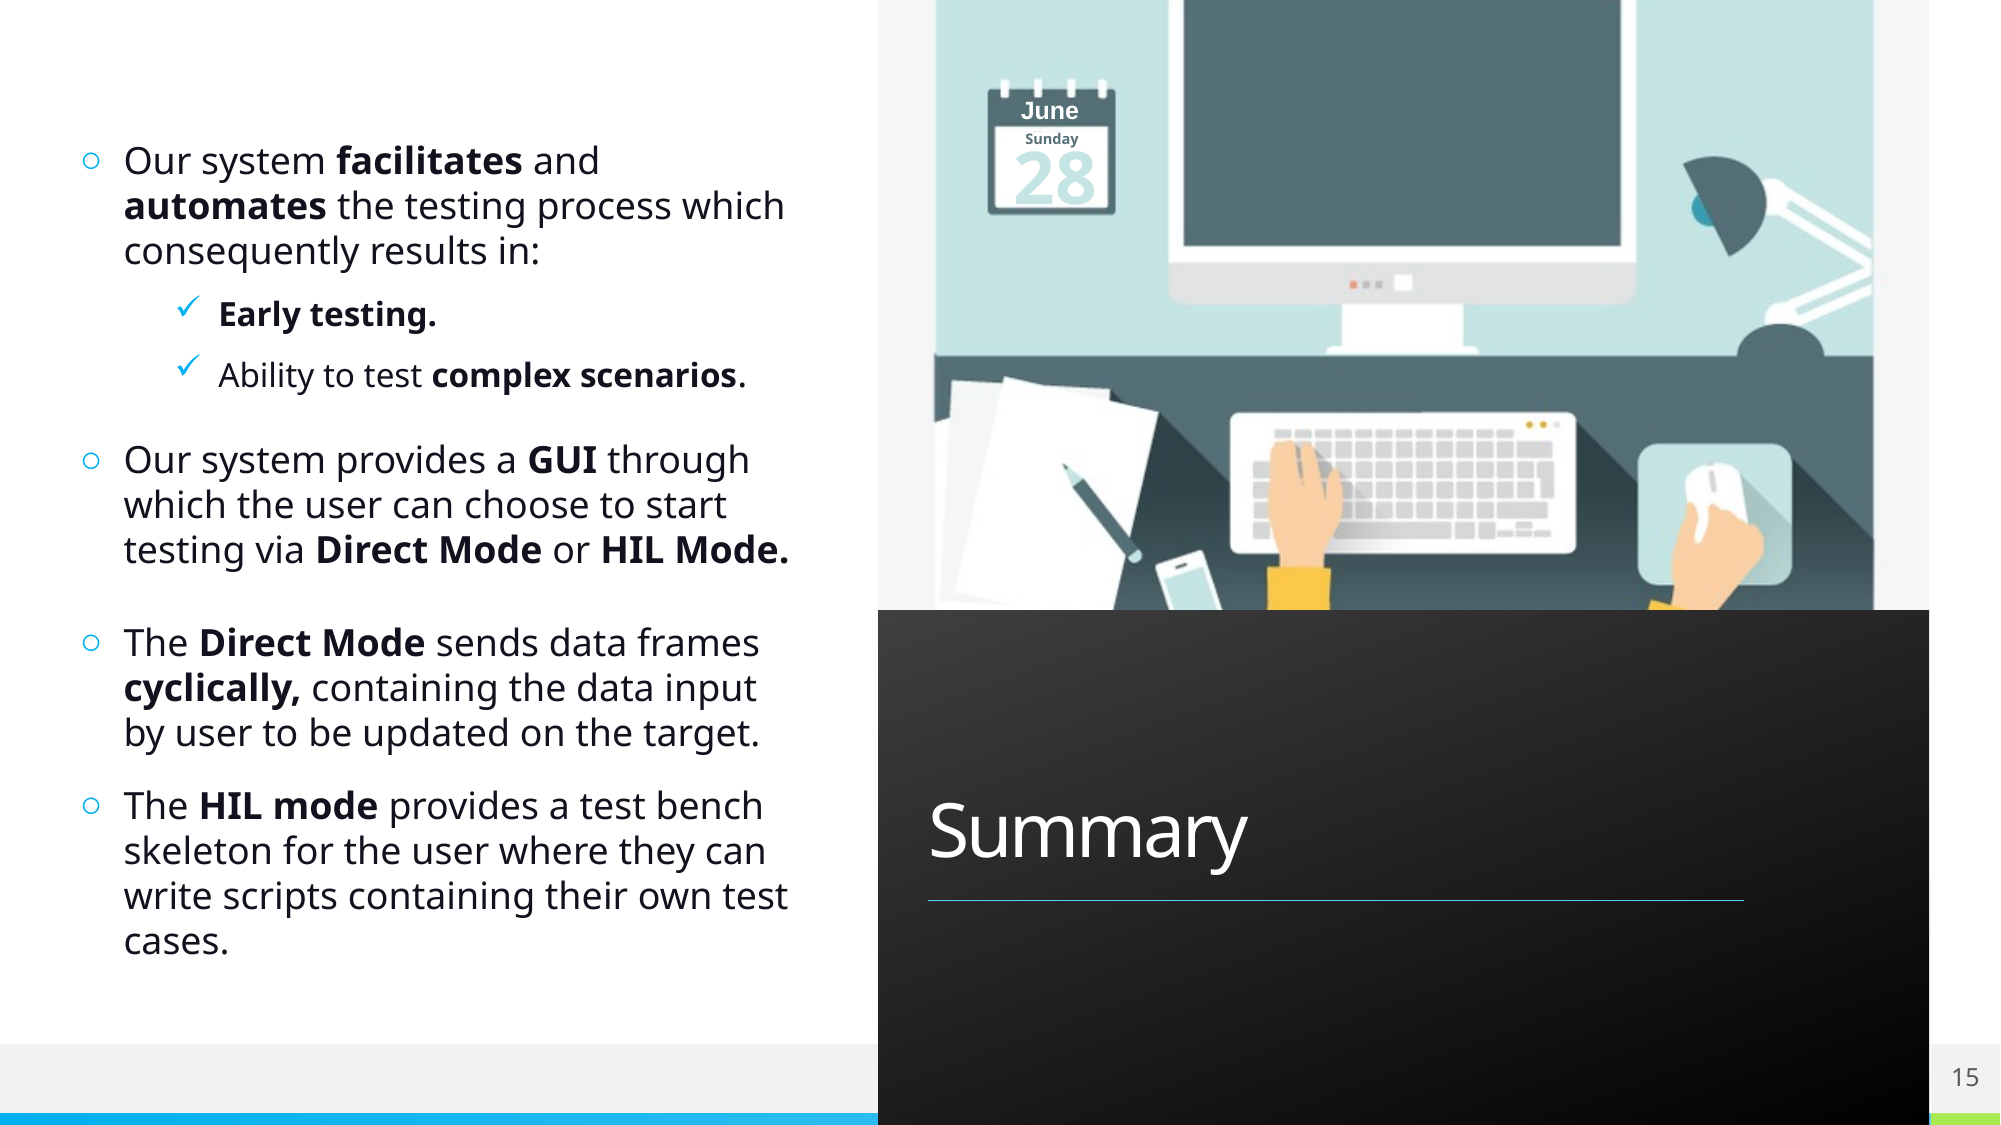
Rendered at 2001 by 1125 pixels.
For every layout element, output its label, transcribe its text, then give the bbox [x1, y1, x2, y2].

slide_number 15 [1931, 1044, 2000, 1114]
picture [878, 0, 1930, 610]
title Summary [928, 653, 1872, 874]
text_box The Direct Mode sends data frames cyclically, containing the data input by user to be updated on the target. [79, 661, 805, 754]
text_box [79, 844, 805, 869]
text_box Early testing. Ability to test complex scenarios. [174, 214, 878, 396]
list Our system facilitates and automates the testing process which consequently results in: [79, 109, 805, 272]
text_box Our system provides a GUI through which the user can choose to start testing via Direct Mode or HIL Mode. [79, 479, 805, 572]
text_box The HIL mode provides a test bench skeleton for the user where they can write scripts containing their own test cases. [79, 869, 805, 962]
